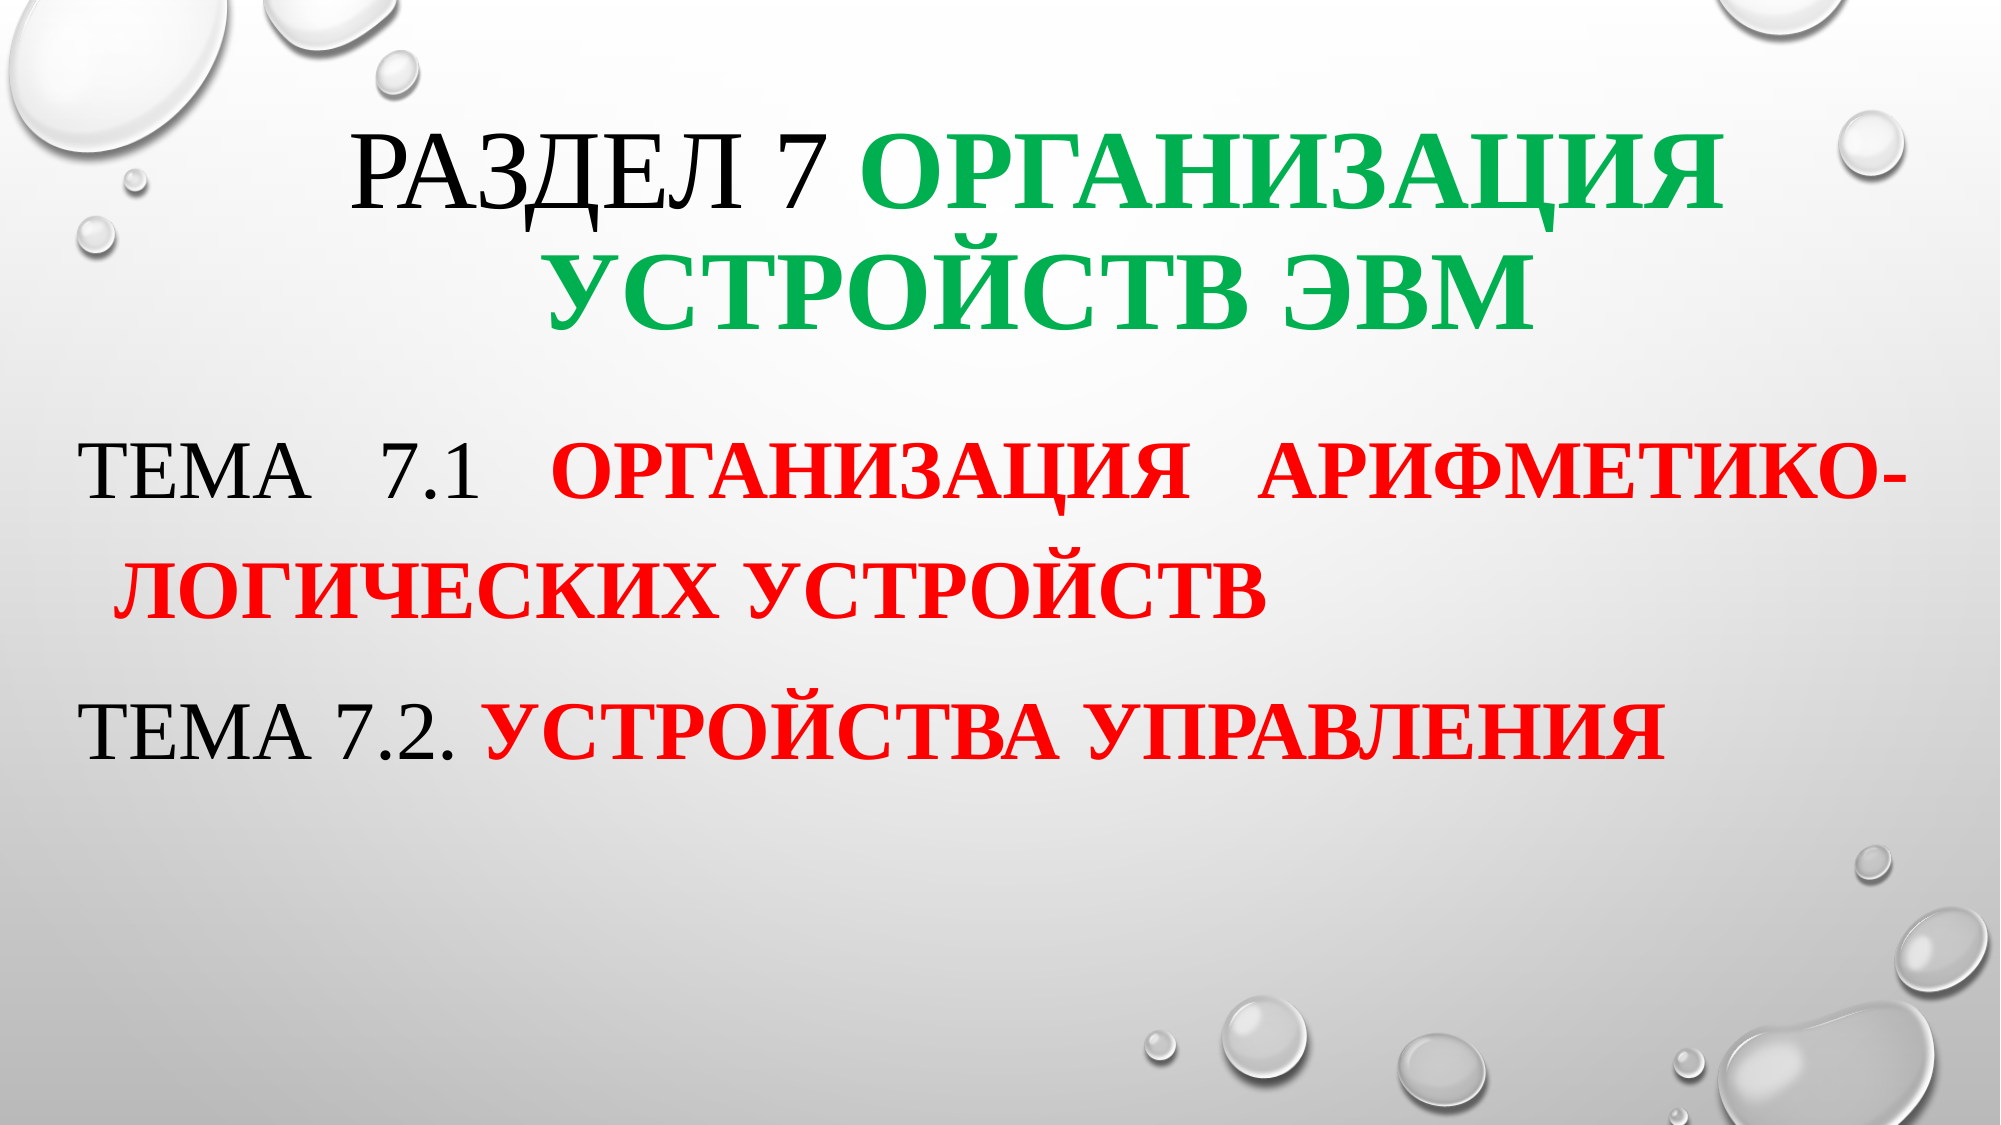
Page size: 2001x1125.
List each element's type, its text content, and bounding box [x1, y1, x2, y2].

picture [0, 0, 2000, 1125]
title Раздел 7 Организация устройств ЭВМ [75, 101, 2000, 364]
list Тема 7.1 Организация арифметико-логических устройств Тема 7.2. Устройства управления [62, 388, 1925, 950]
